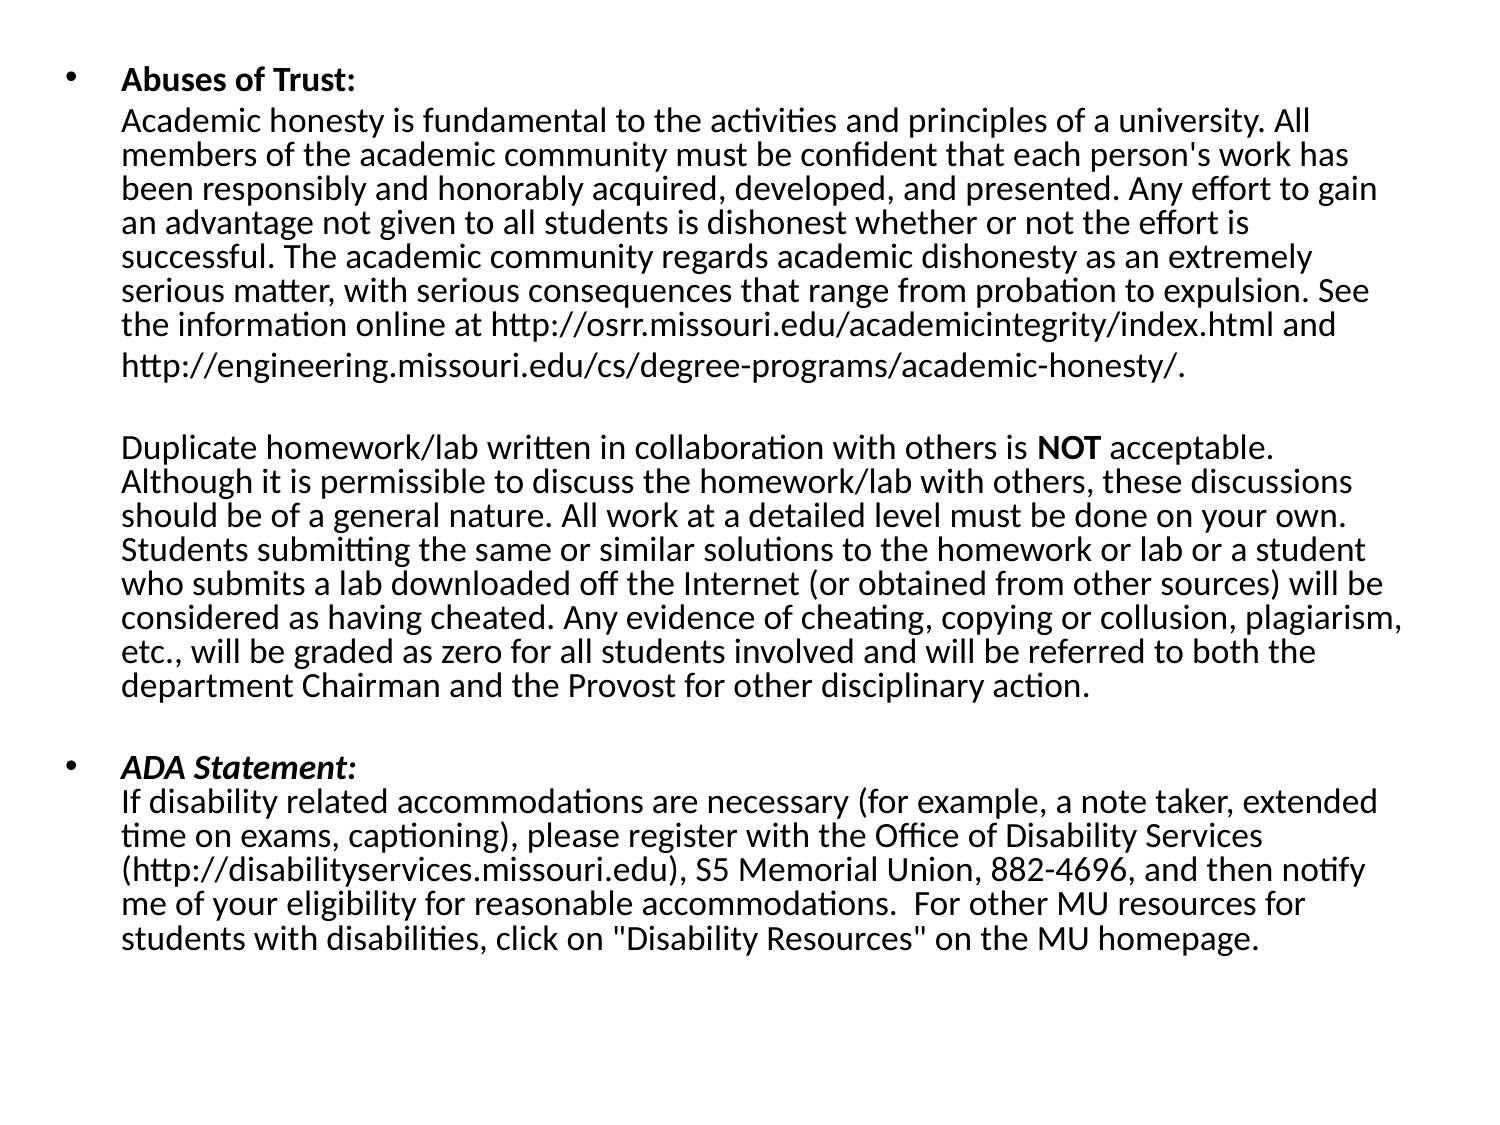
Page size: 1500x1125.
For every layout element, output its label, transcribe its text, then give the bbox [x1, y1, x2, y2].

list Abuses of Trust: Academic honesty is fundamental to the activities and principles of a university. All members of the academic community must be confident that each person's work has been responsibly and honorably acquired, developed, and presented. Any effort to gain an advantage not given to all students is dishonest whether or not the effort is successful. The academic community regards academic dishonesty as an extremely serious matter, with serious consequences that range from probation to expulsion. See the information online at http://osrr.missouri.edu/academicintegrity/index.html and http://engineering.missouri.edu/cs/degree-programs/academic-honesty/. Duplicate homework/lab written in collaboration with others is NOT acceptable. Although it is permissible to discuss the homework/lab with others, these discussions should be of a general nature. All work at a detailed level must be done on your own. Students submitting the same or similar solutions to the homework or lab or a student who submits a lab downloaded off the Internet (or obtained from other sources) will be considered as having cheated. Any evidence of cheating, copying or collusion, plagiarism, etc., will be graded as zero for all students involved and will be referred to both the department Chairman and the Provost for other disciplinary action. ADA Statement: If disability related accommodations are necessary (for example, a note taker, extended time on exams, captioning), please register with the Office of Disability Services (http://disabilityservices.missouri.edu), S5 Memorial Union, 882-4696, and then notify me of your eligibility for reasonable accommodations. For other MU resources for students with disabilities, click on "Disability Resources" on the MU homepage. [50, 37, 1425, 1113]
